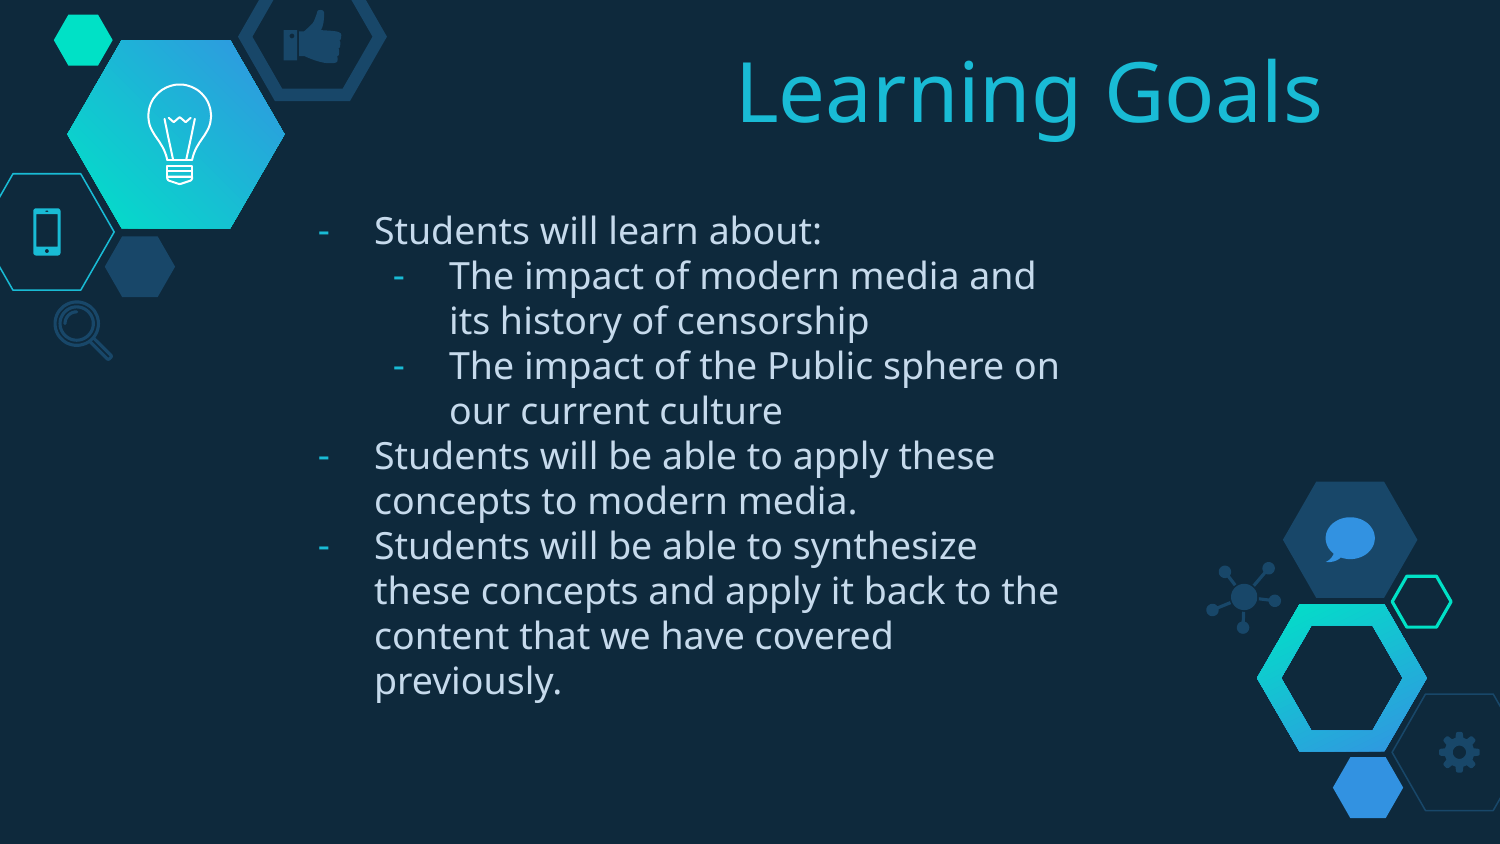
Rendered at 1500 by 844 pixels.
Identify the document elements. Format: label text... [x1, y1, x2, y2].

title Learning Goals [624, 48, 1436, 155]
list Students will learn about: The impact of modern media and its history of censorship The impact of the Public sphere on our current culture Students will be able to apply these concepts to modern media. Students will be able to synthesize these concepts and apply it back to the content that we have covered previously. [284, 191, 1096, 736]
